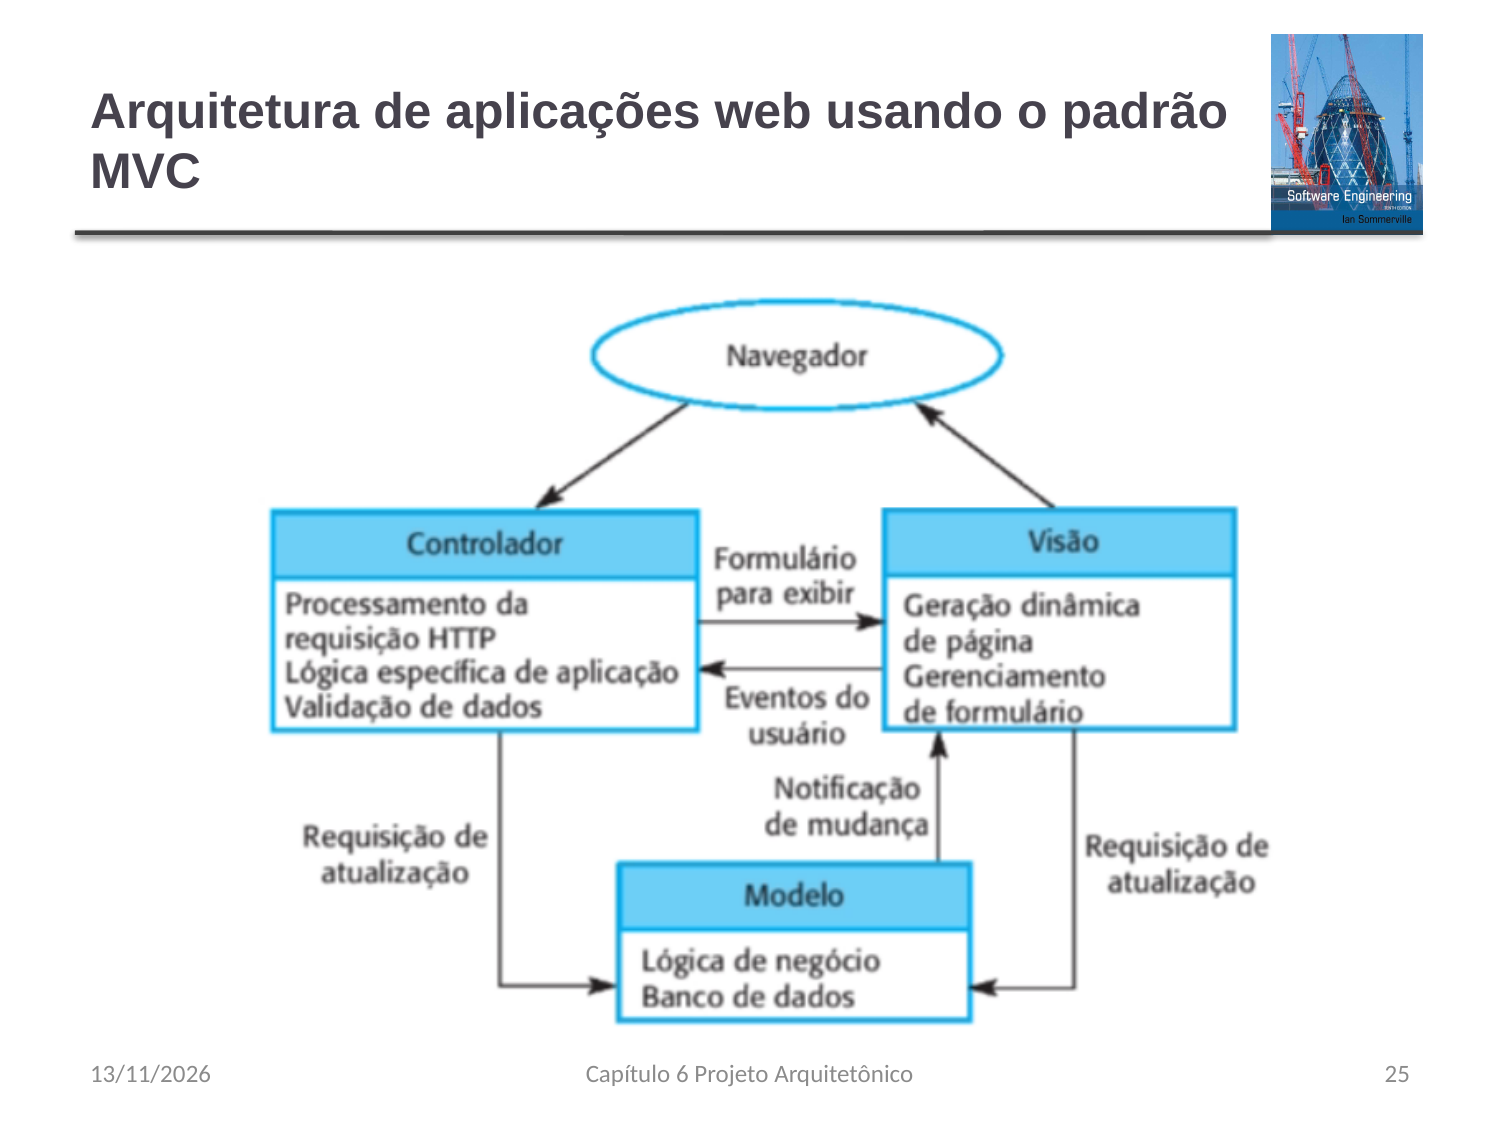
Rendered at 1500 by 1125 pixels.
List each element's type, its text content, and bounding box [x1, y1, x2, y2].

picture [1271, 34, 1423, 230]
title Arquitetura de aplicações web usando o padrão MVC [74, 44, 1272, 233]
slide_number 25 [1074, 1042, 1425, 1103]
picture [218, 278, 1282, 1043]
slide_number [75, 1042, 425, 1103]
footer Capítulo 6 Projeto Arquitetônico [512, 1052, 988, 1103]
